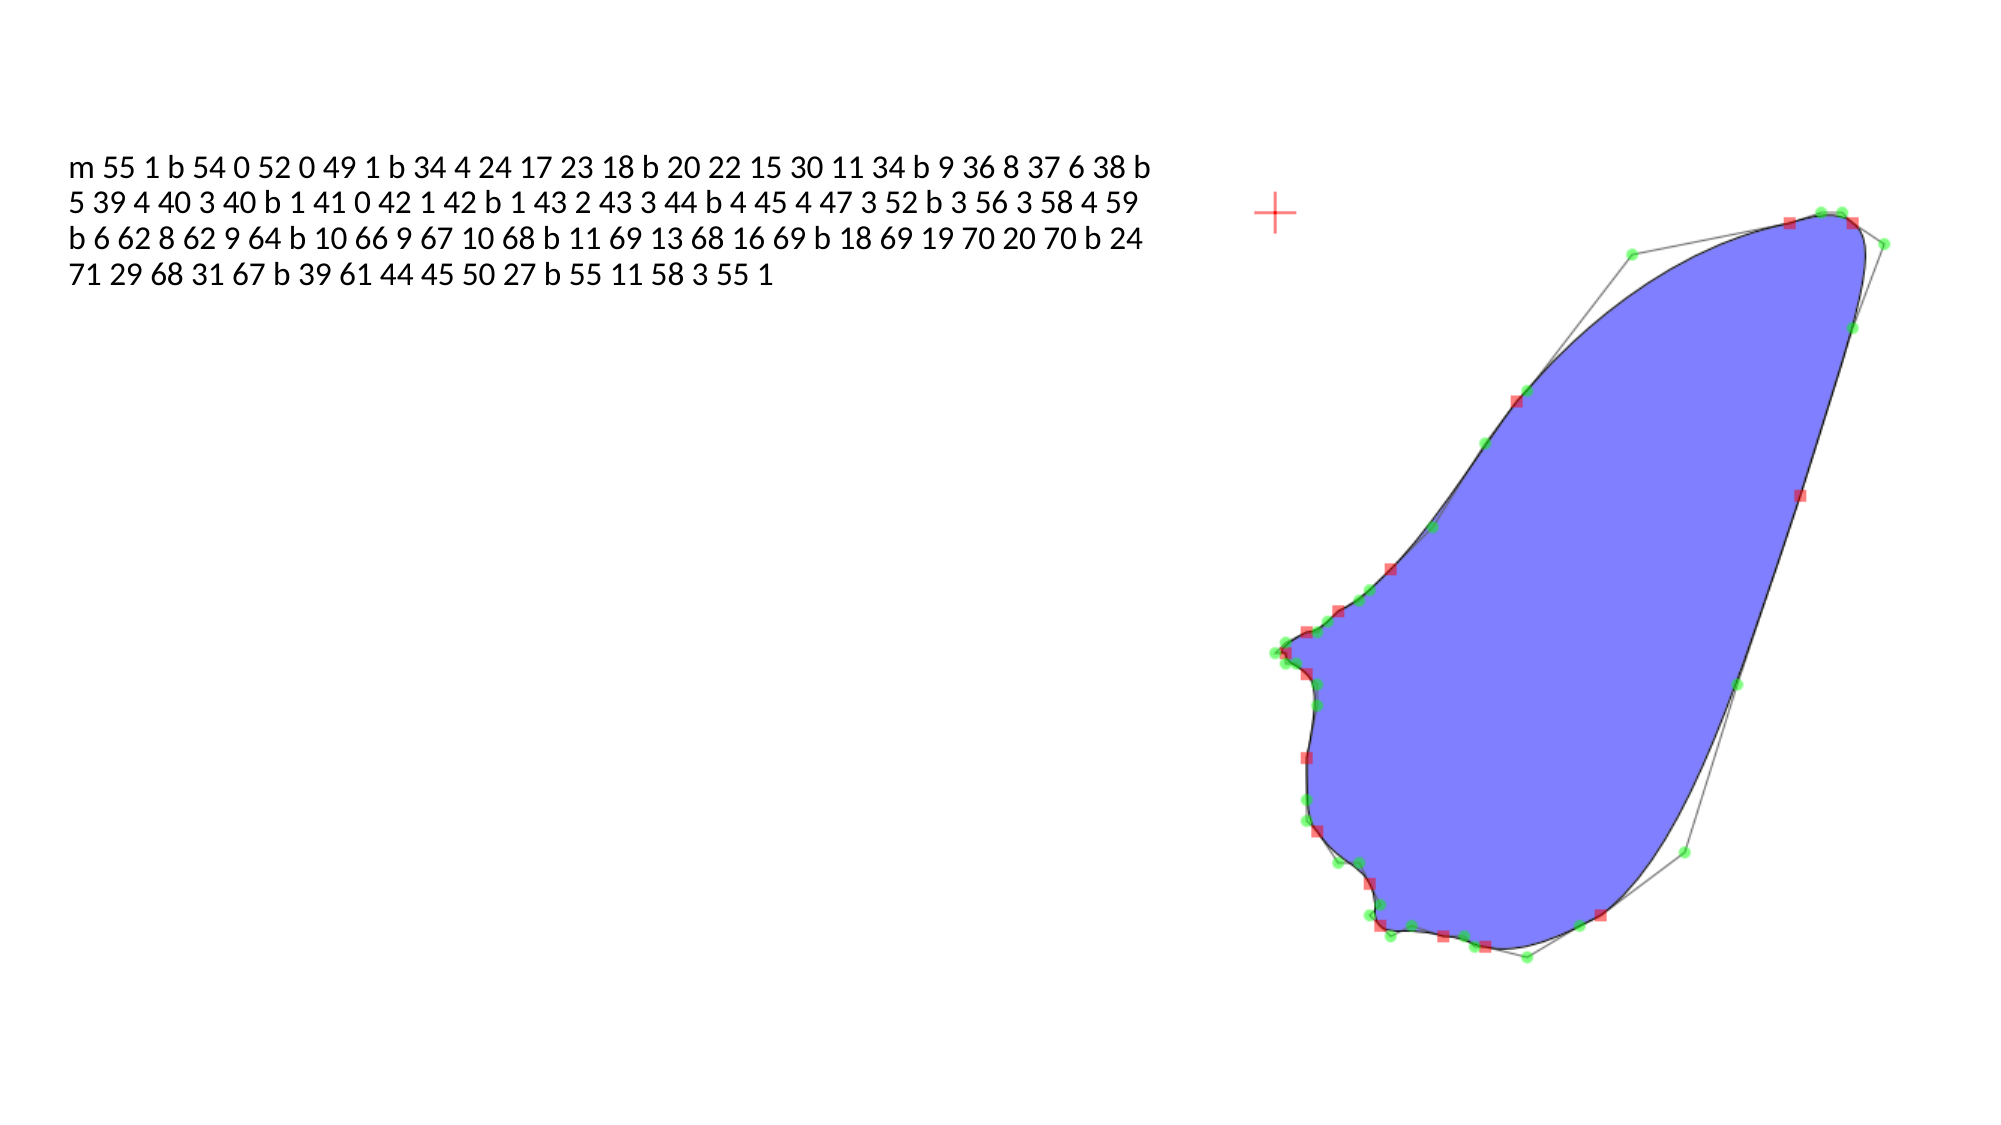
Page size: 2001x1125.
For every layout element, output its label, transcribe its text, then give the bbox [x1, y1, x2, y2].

picture [1217, 149, 1907, 1010]
list m 55 1 b 54 0 52 0 49 1 b 34 4 24 17 23 18 b 20 22 15 30 11 34 b 9 36 8 37 6 38 b 5 39 4 40 3 40 b 1 41 0 42 1 42 b 1 43 2 43 3 44 b 4 45 4 47 3 52 b 3 56 3 58 4 59 b 6 62 8 62 9 64 b 10 66 9 67 10 68 b 11 69 13 68 16 69 b 18 69 19 70 20 70 b 24 71 29 68 31 67 b 39 61 44 45 50 27 b 55 11 58 3 55 1 [53, 141, 1180, 943]
